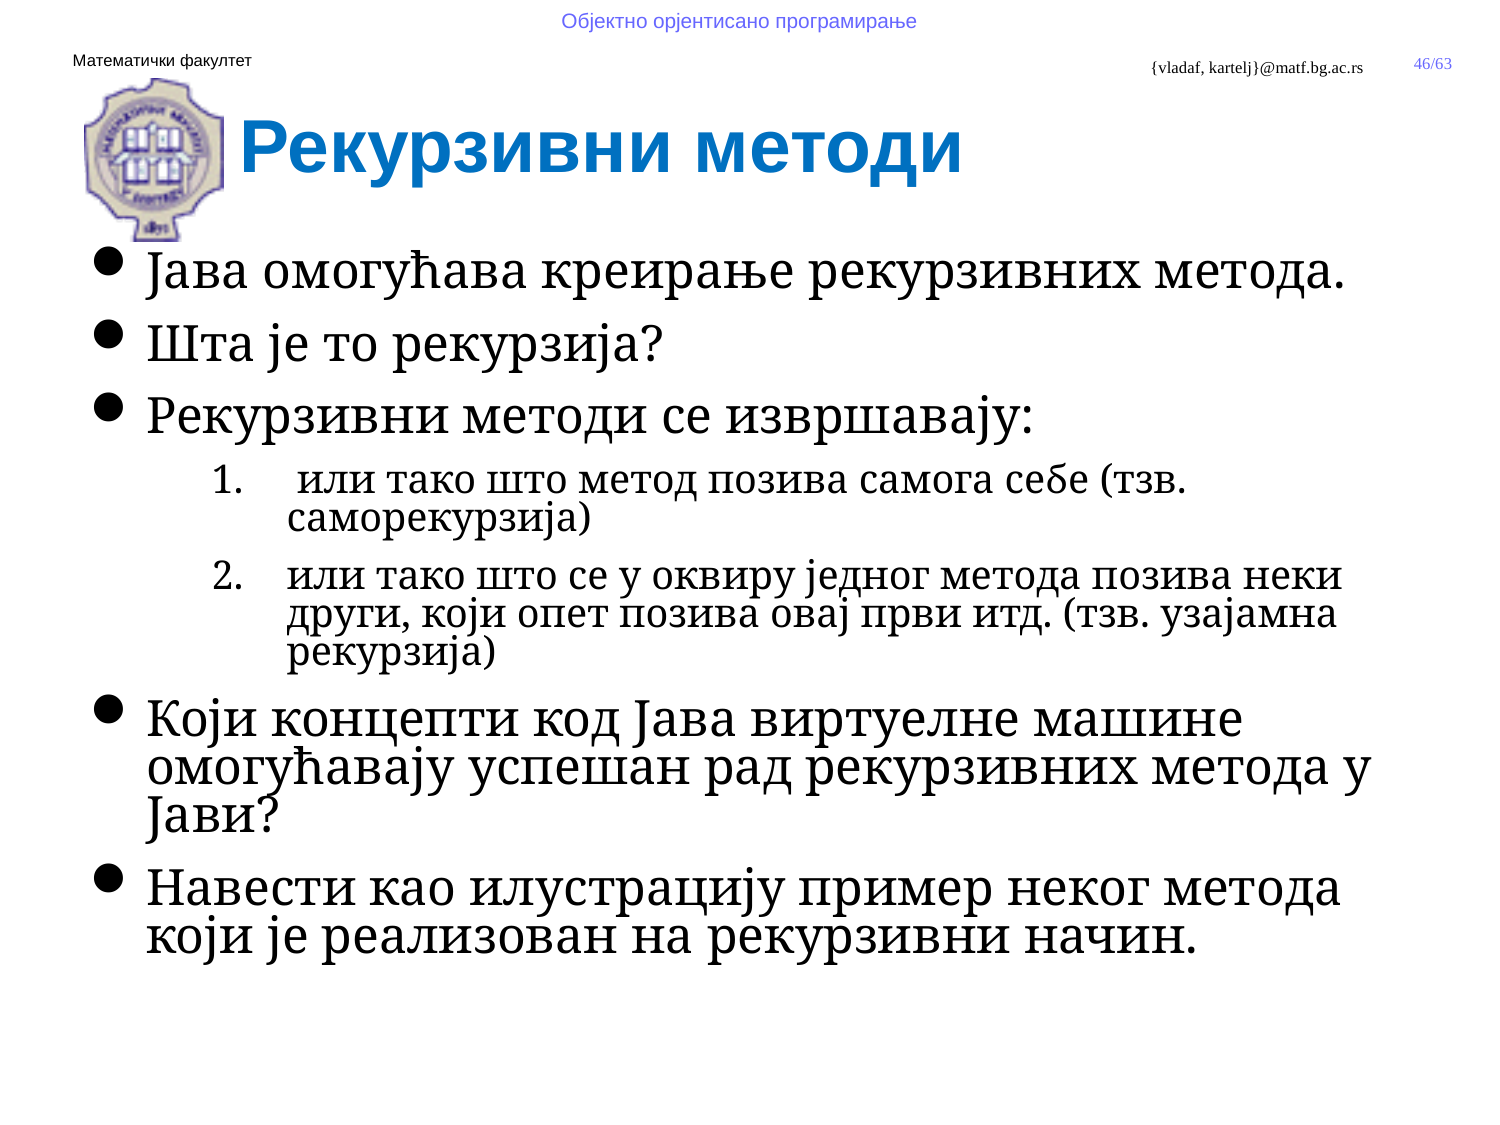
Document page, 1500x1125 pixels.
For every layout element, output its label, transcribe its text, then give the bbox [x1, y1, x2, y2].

picture [84, 78, 224, 242]
text_box Јава омогућава креирање рекурзивних метода. Шта је то рекурзија? Рекурзивни методи се извршавају: или тако што метод позива самога себе (тзв. саморекурзија) или тако што се у оквиру једног метода позива неки други, који опет позива овај први итд. (тзв. узајамна рекурзија) Који концепти код Јава виртуелне машине омогућавају успешан рад рекурзивних метода у Јави? Навести као илустрацију пример неког метода који је реализован на рекурзивни начин. [75, 242, 1388, 971]
text_box Рекурзивни методи [224, 90, 1500, 233]
